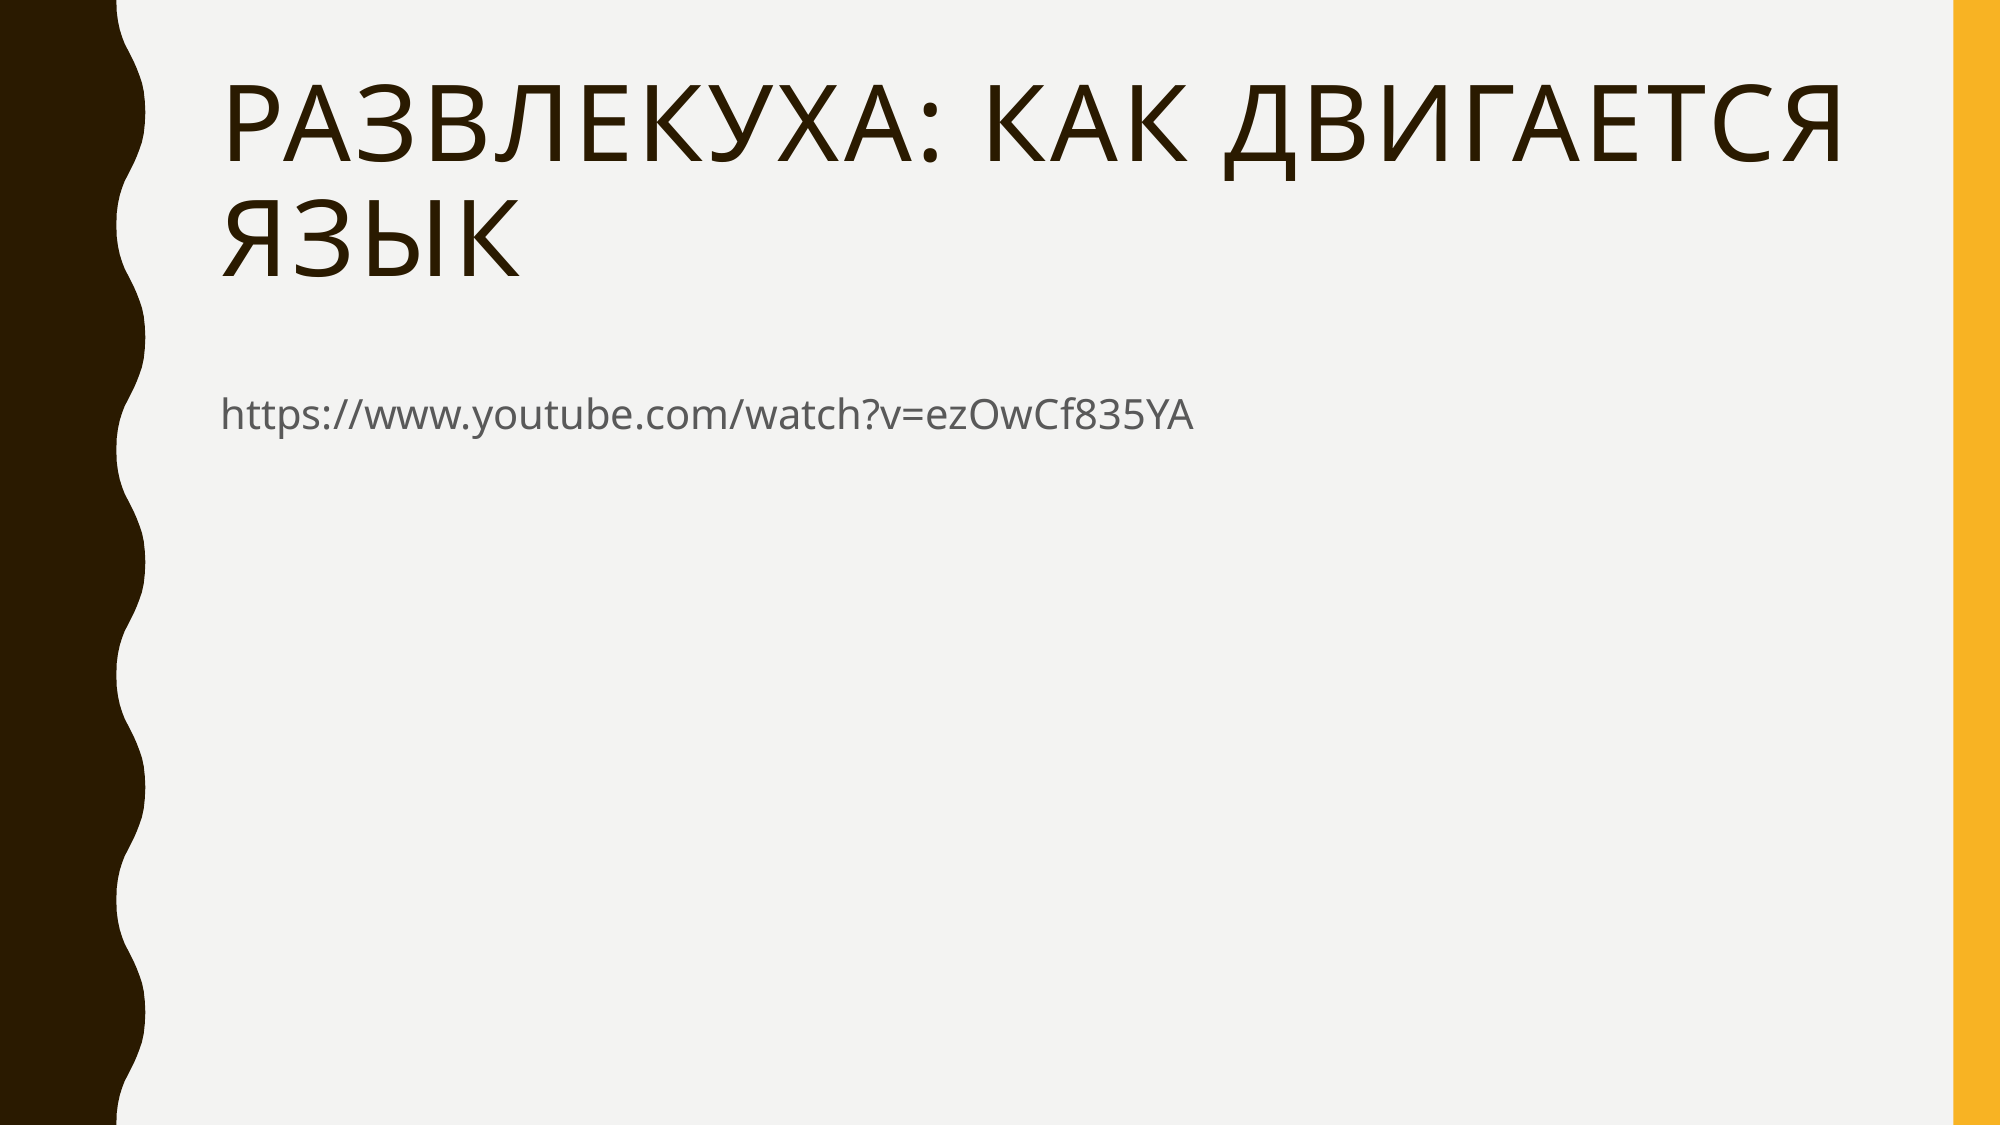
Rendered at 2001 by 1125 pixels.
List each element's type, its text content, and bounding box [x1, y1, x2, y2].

list https://www.youtube.com/watch?v=ezOwCf835YA [205, 375, 1875, 965]
title Развлекуха: как двигается язык [205, 62, 1875, 308]
